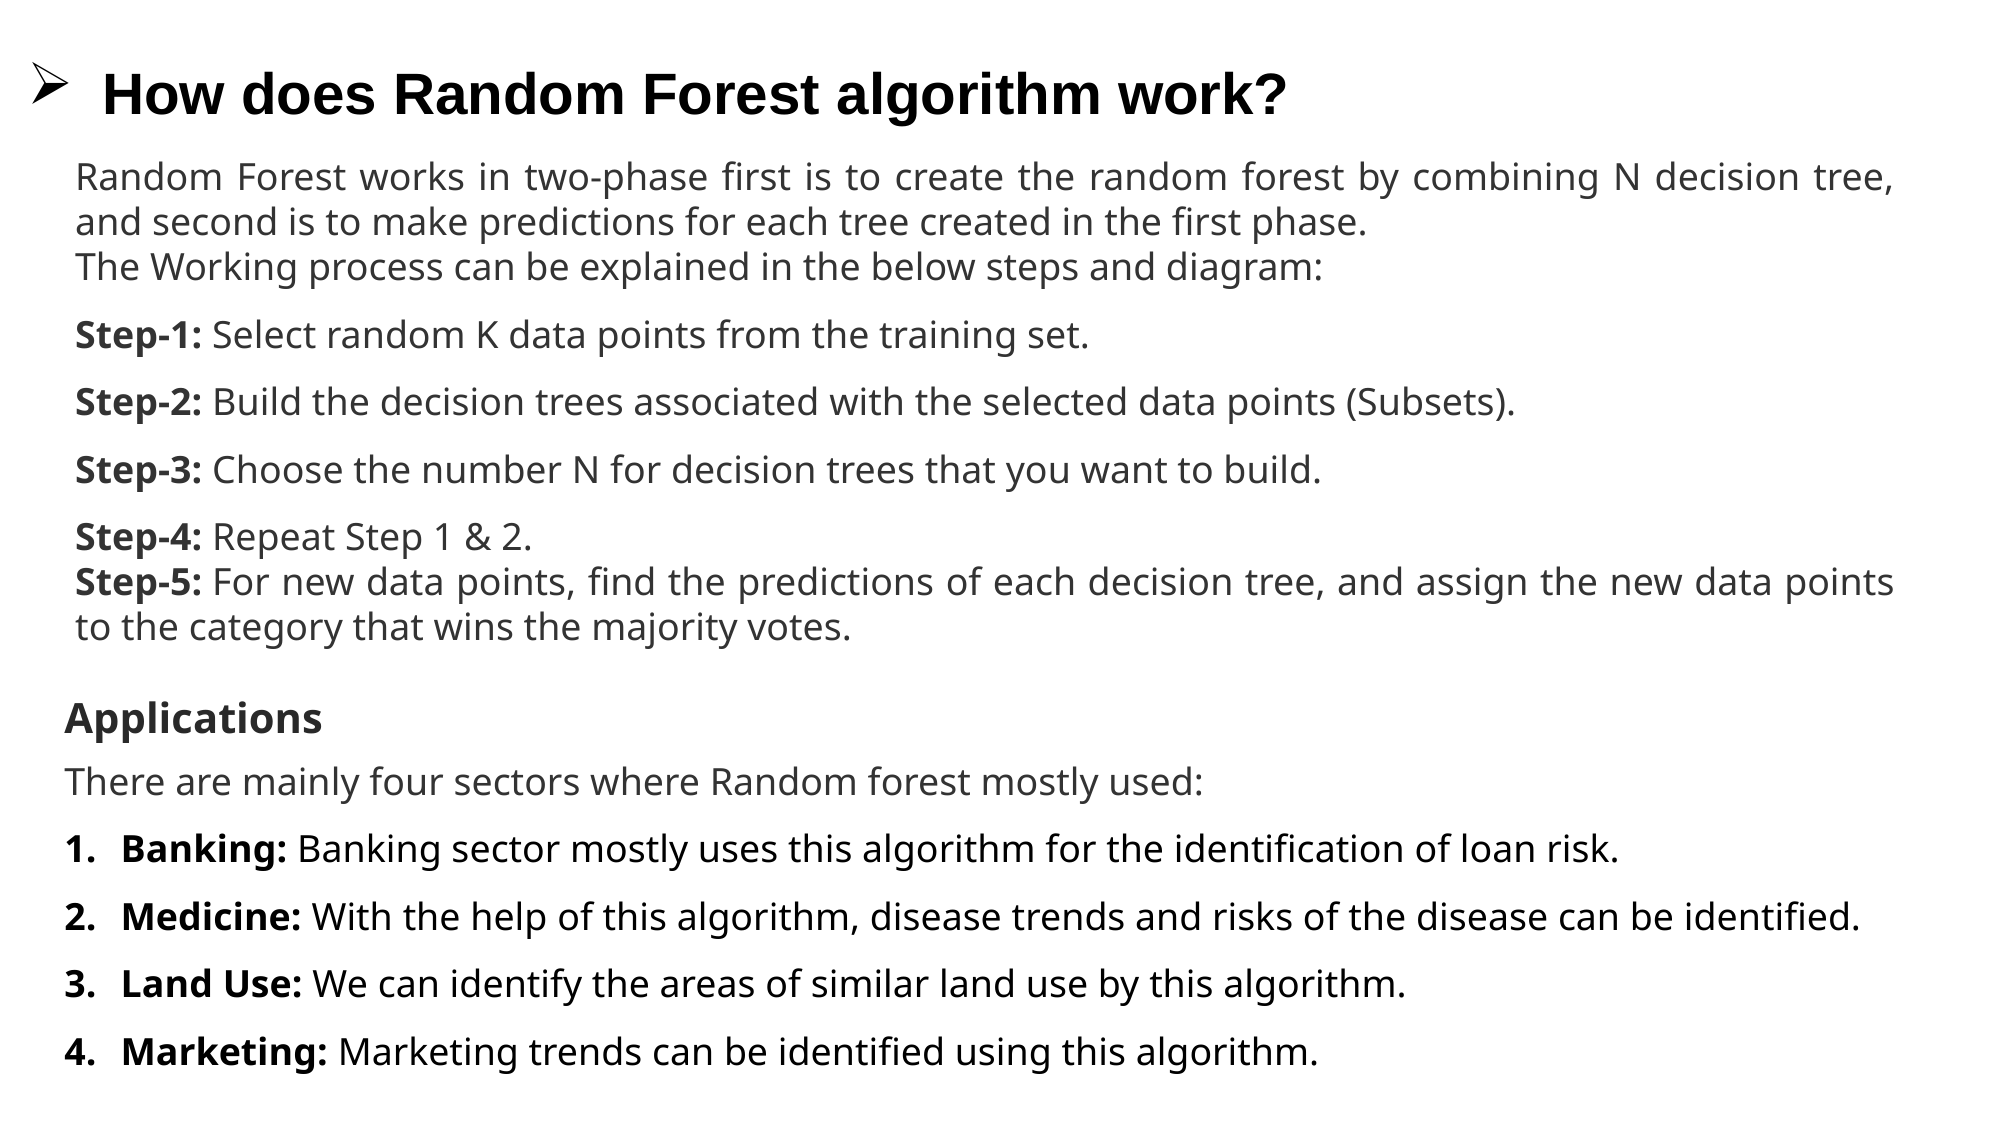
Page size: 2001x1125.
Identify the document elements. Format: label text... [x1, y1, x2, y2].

text_box Applications [49, 684, 1052, 750]
text_box Random Forest works in two-phase first is to create the random forest by combining N decision tree, and second is to make predictions for each tree created in the first phase. The Working process can be explained in the below steps and diagram: Step-1: Select random K data points from the training set. Step-2: Build the decision trees associated with the selected data points (Subsets). Step-3: Choose the number N for decision trees that you want to build. Step-4: Repeat Step 1 & 2. Step-5: For new data points, find the predictions of each decision tree, and assign the new data points to the category that wins the majority votes. [60, 145, 1911, 656]
text_box How does Random Forest algorithm work? [12, 48, 1641, 134]
text_box There are mainly four sectors where Random forest mostly used: Banking: Banking sector mostly uses this algorithm for the identification of loan risk. Medicine: With the help of this algorithm, disease trends and risks of the disease can be identified. Land Use: We can identify the areas of similar land use by this algorithm. Marketing: Marketing trends can be identified using this algorithm. [49, 750, 1900, 1081]
